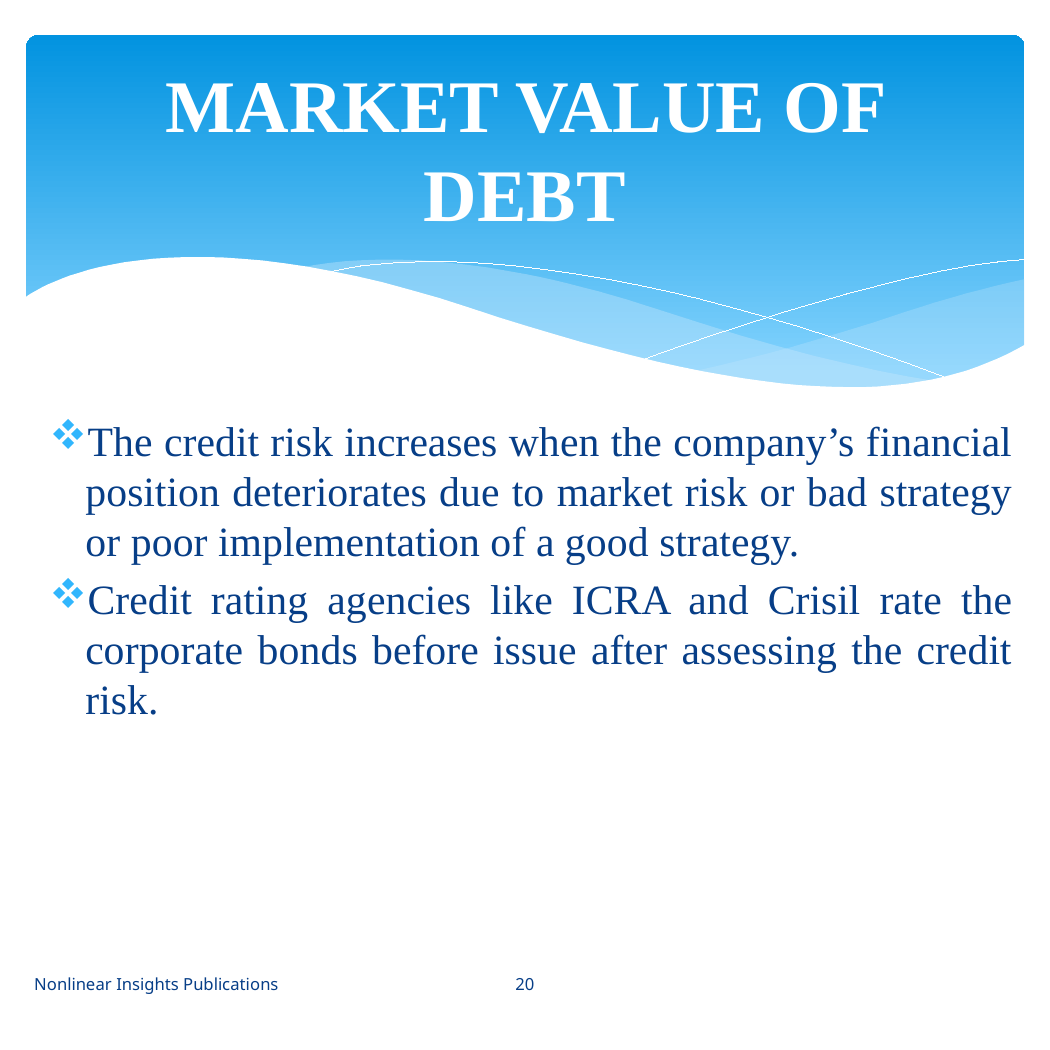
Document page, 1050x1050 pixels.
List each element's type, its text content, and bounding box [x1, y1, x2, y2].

slide_number 20 [458, 956, 592, 1013]
title MARKET VALUE OF DEBT [52, 51, 998, 244]
list The credit risk increases when the company’s financial position deteriorates due to market risk or bad strategy or poor implementation of a good strategy. Credit rating agencies like ICRA and Crisil rate the corporate bonds before issue after assessing the credit risk. [37, 350, 1025, 1050]
footer Nonlinear Insights Publications [22, 956, 457, 1013]
